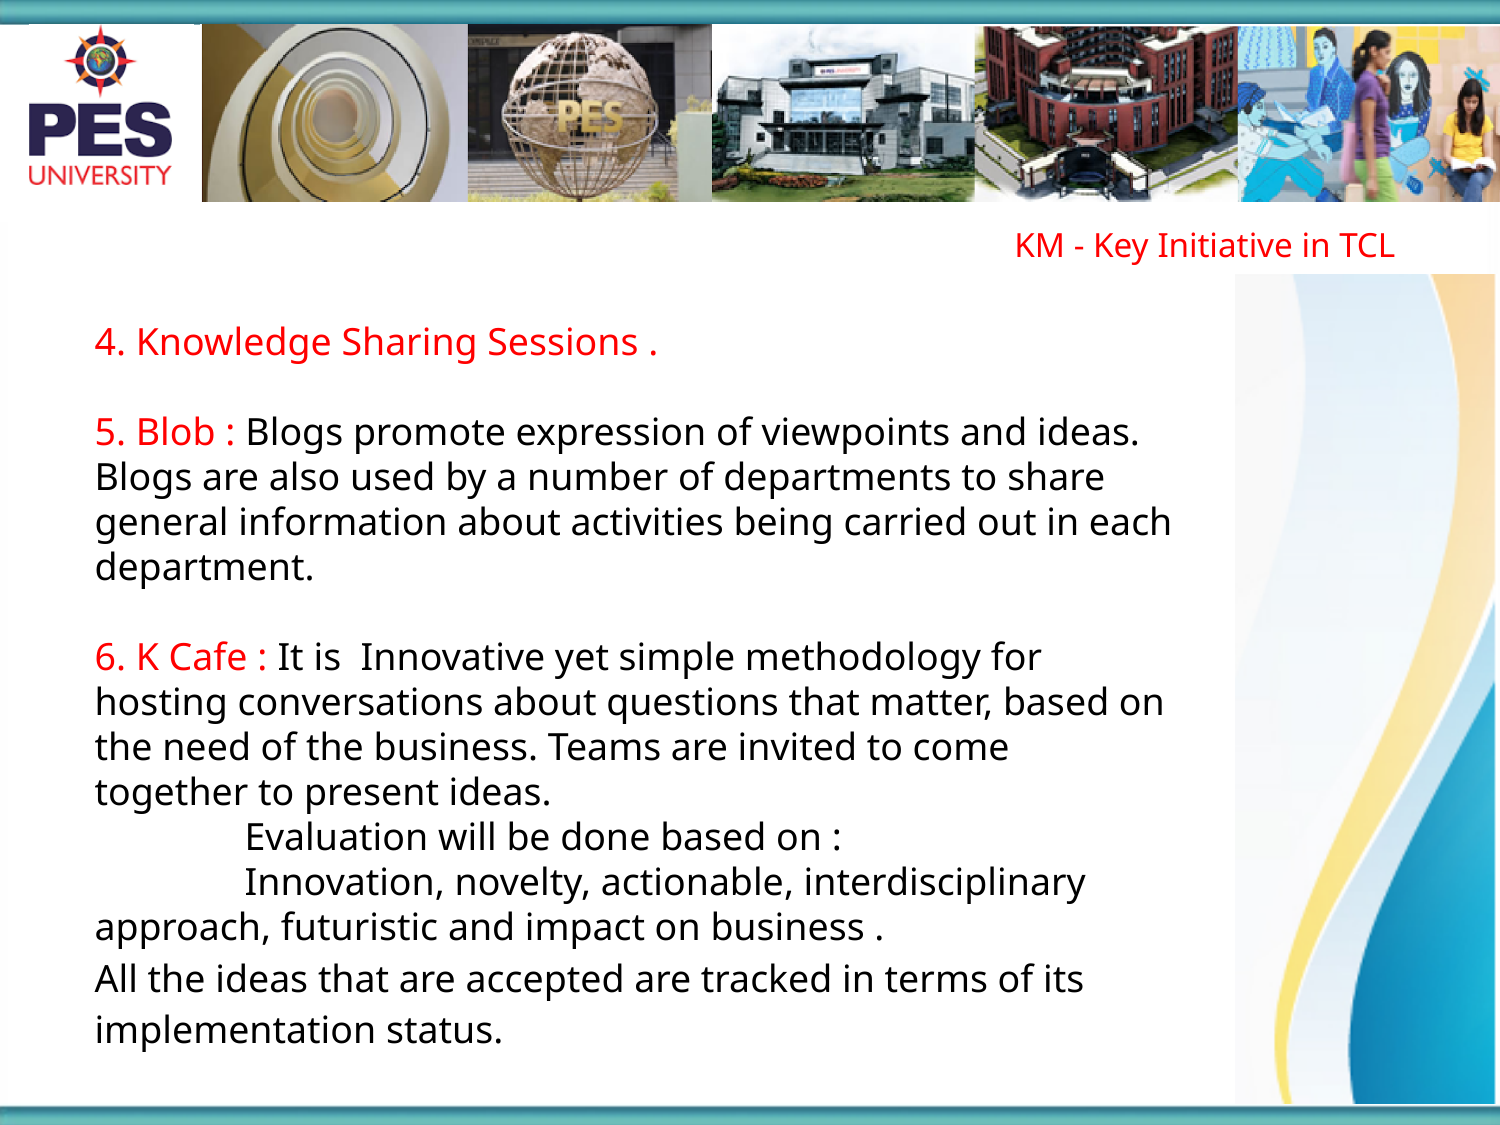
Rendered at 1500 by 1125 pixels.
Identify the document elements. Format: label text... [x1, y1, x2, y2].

picture [1259, 161, 1267, 168]
text_box KM - Key Initiative in TCL [203, 203, 1475, 274]
picture [0, 0, 1500, 1125]
text_box 4. Knowledge Sharing Sessions . 5. Blob : Blogs promote expression of viewpoints and ideas. Blogs are also used by a number of departments to share general information about activities being carried out in each department. 6. K Cafe : It is Innovative yet simple methodology for hosting conversations about questions that matter, based on the need of the business. Teams are invited to come together to present ideas. Evaluation will be done based on : Innovation, novelty, actionable, interdisciplinary approach, futuristic and impact on business . All the ideas that are accepted are tracked in terms of its implementation status. [79, 303, 1189, 1078]
